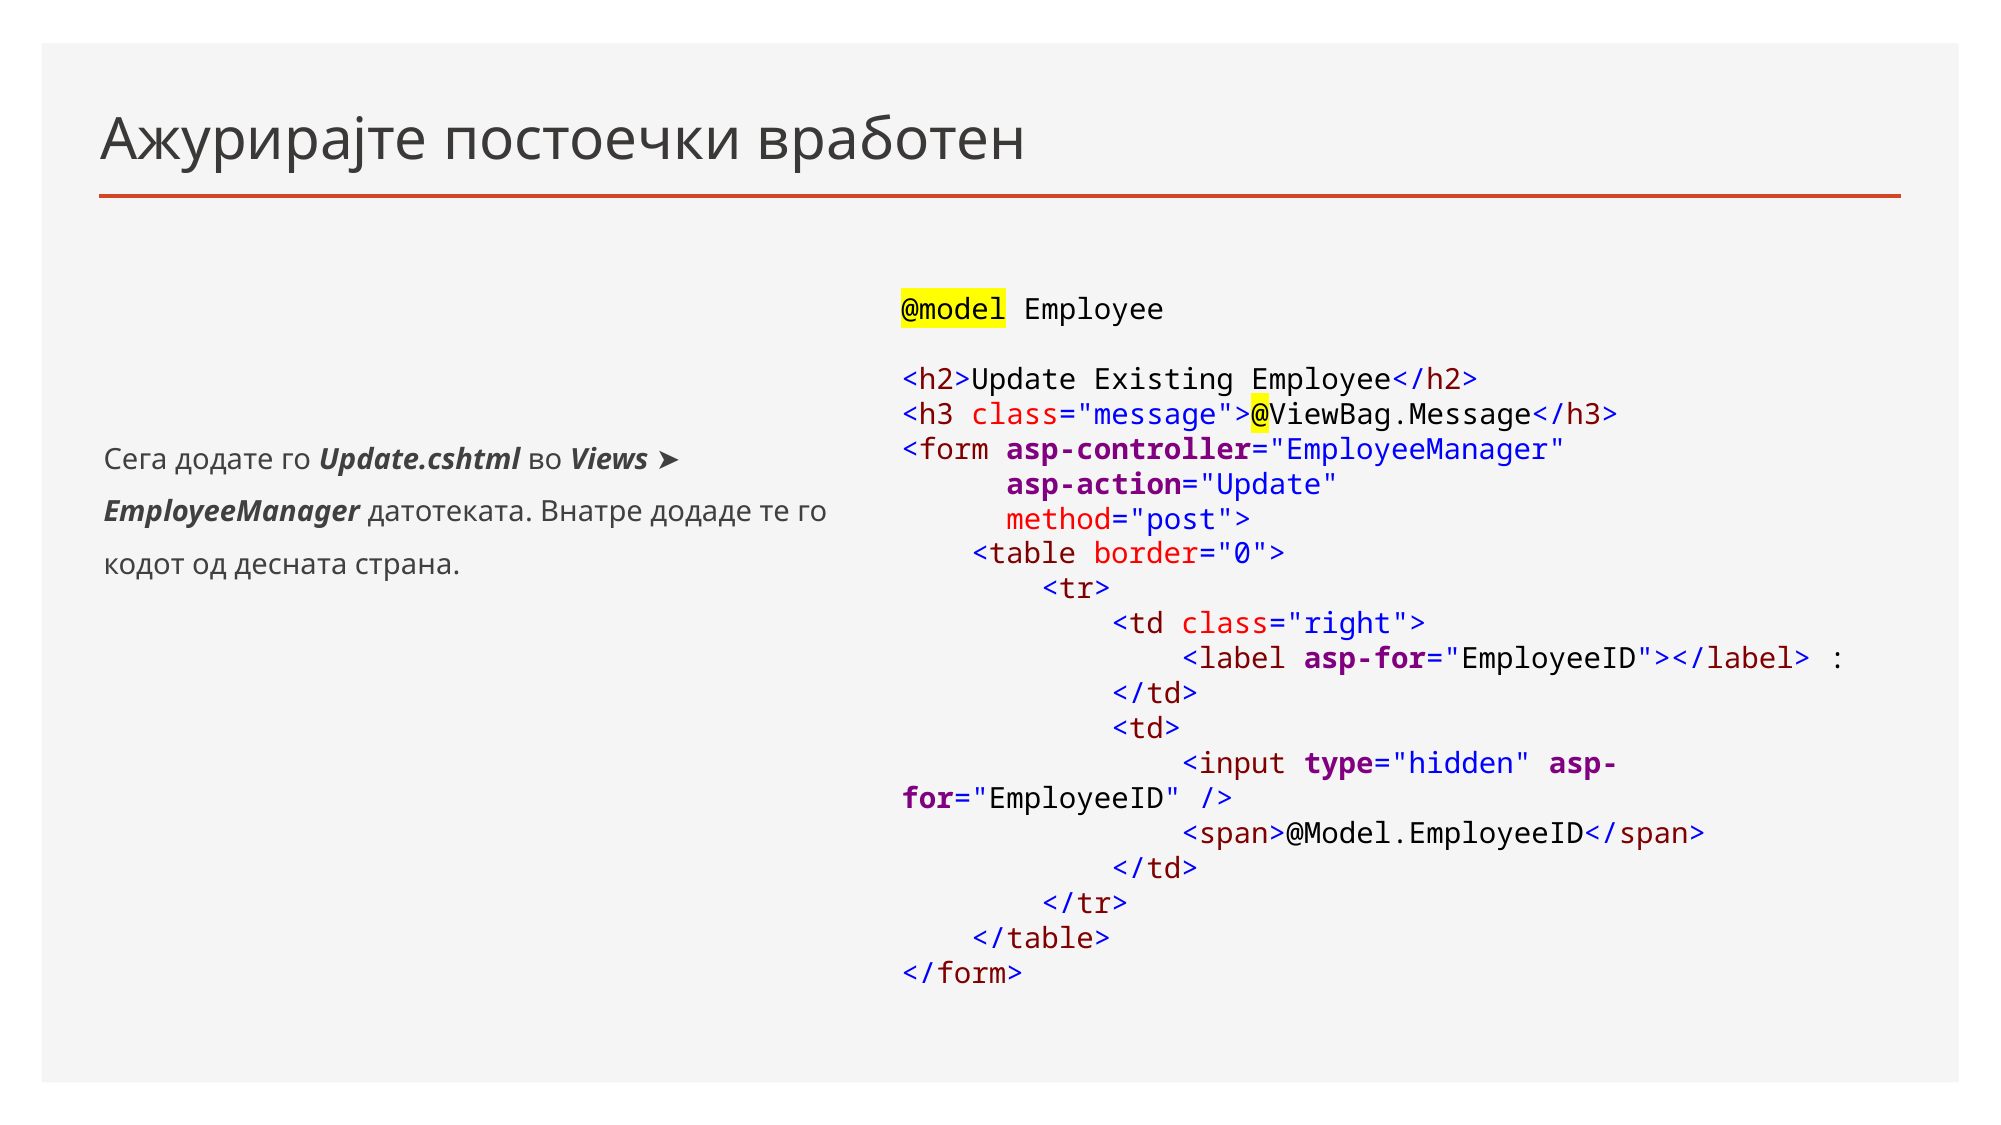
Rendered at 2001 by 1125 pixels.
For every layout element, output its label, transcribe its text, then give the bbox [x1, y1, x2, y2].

list Сега додате го Update.cshtml во Views ➤ EmployeeManager датотеката. Внатре додаде те го кодот од десната страна. [88, 235, 854, 956]
title Ажурирајте постоечки вработен [85, 73, 1214, 179]
text_box @model Employee <h2>Update Existing Employee</h2> <h3 class="message">@ViewBag.Message</h3> <form asp-controller="EmployeeManager" asp-action="Update" method="post"> <table border="0"> <tr> <td class="right"> <label asp-for="EmployeeID"></label> : </td> <td> <input type="hidden" asp-for="EmployeeID" /> <span>@Model.EmployeeID</span> </td> </tr> </table> </form> [886, 282, 1887, 997]
